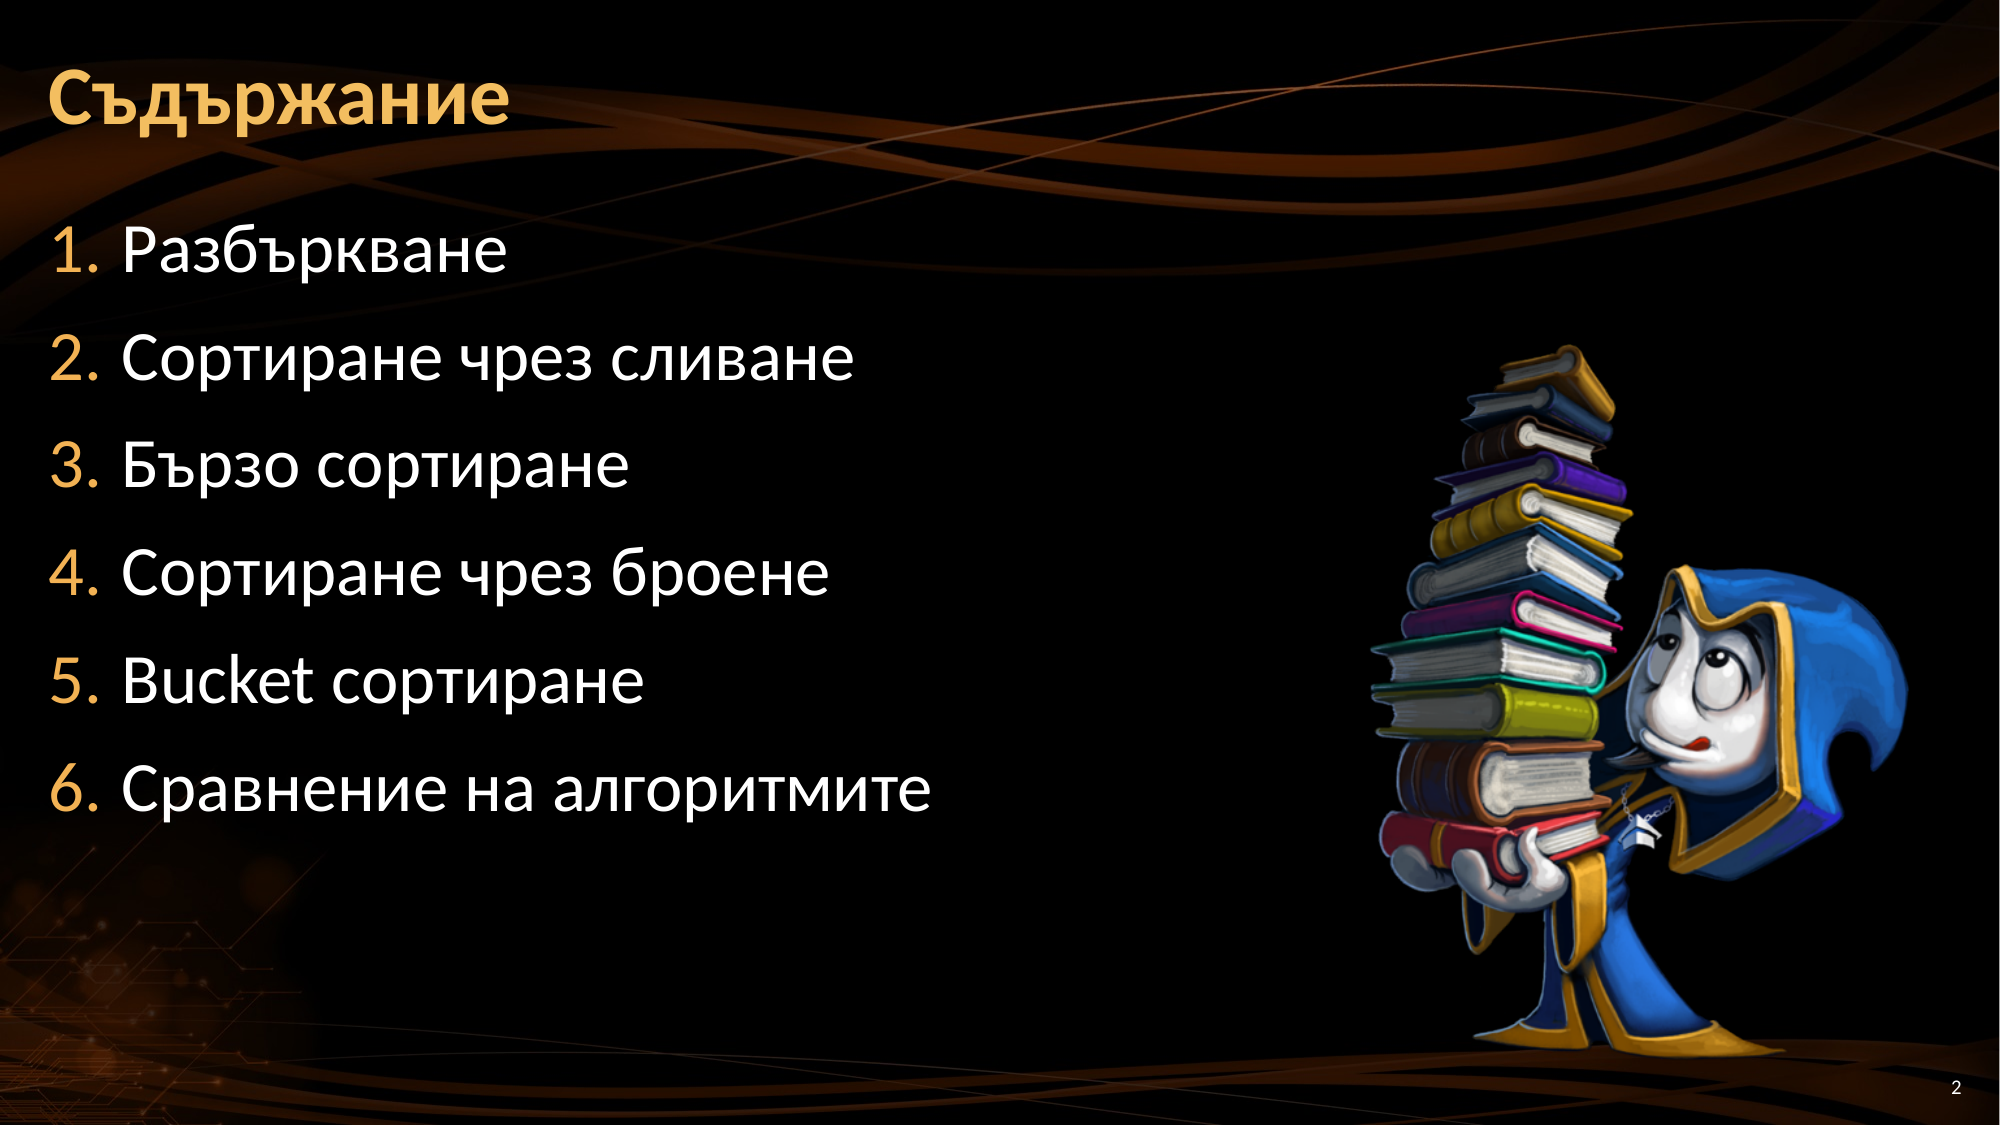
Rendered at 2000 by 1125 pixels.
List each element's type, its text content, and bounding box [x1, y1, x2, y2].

picture [0, 0, 2000, 1125]
list Разбъркване Сортиране чрез сливане Бързо сортиране Сортиране чрез броене Bucket сортиране Сравнение на алгоритмите [31, 195, 1968, 1103]
title Съдържание [30, 6, 1968, 189]
slide_number 2 [1897, 1070, 1968, 1103]
